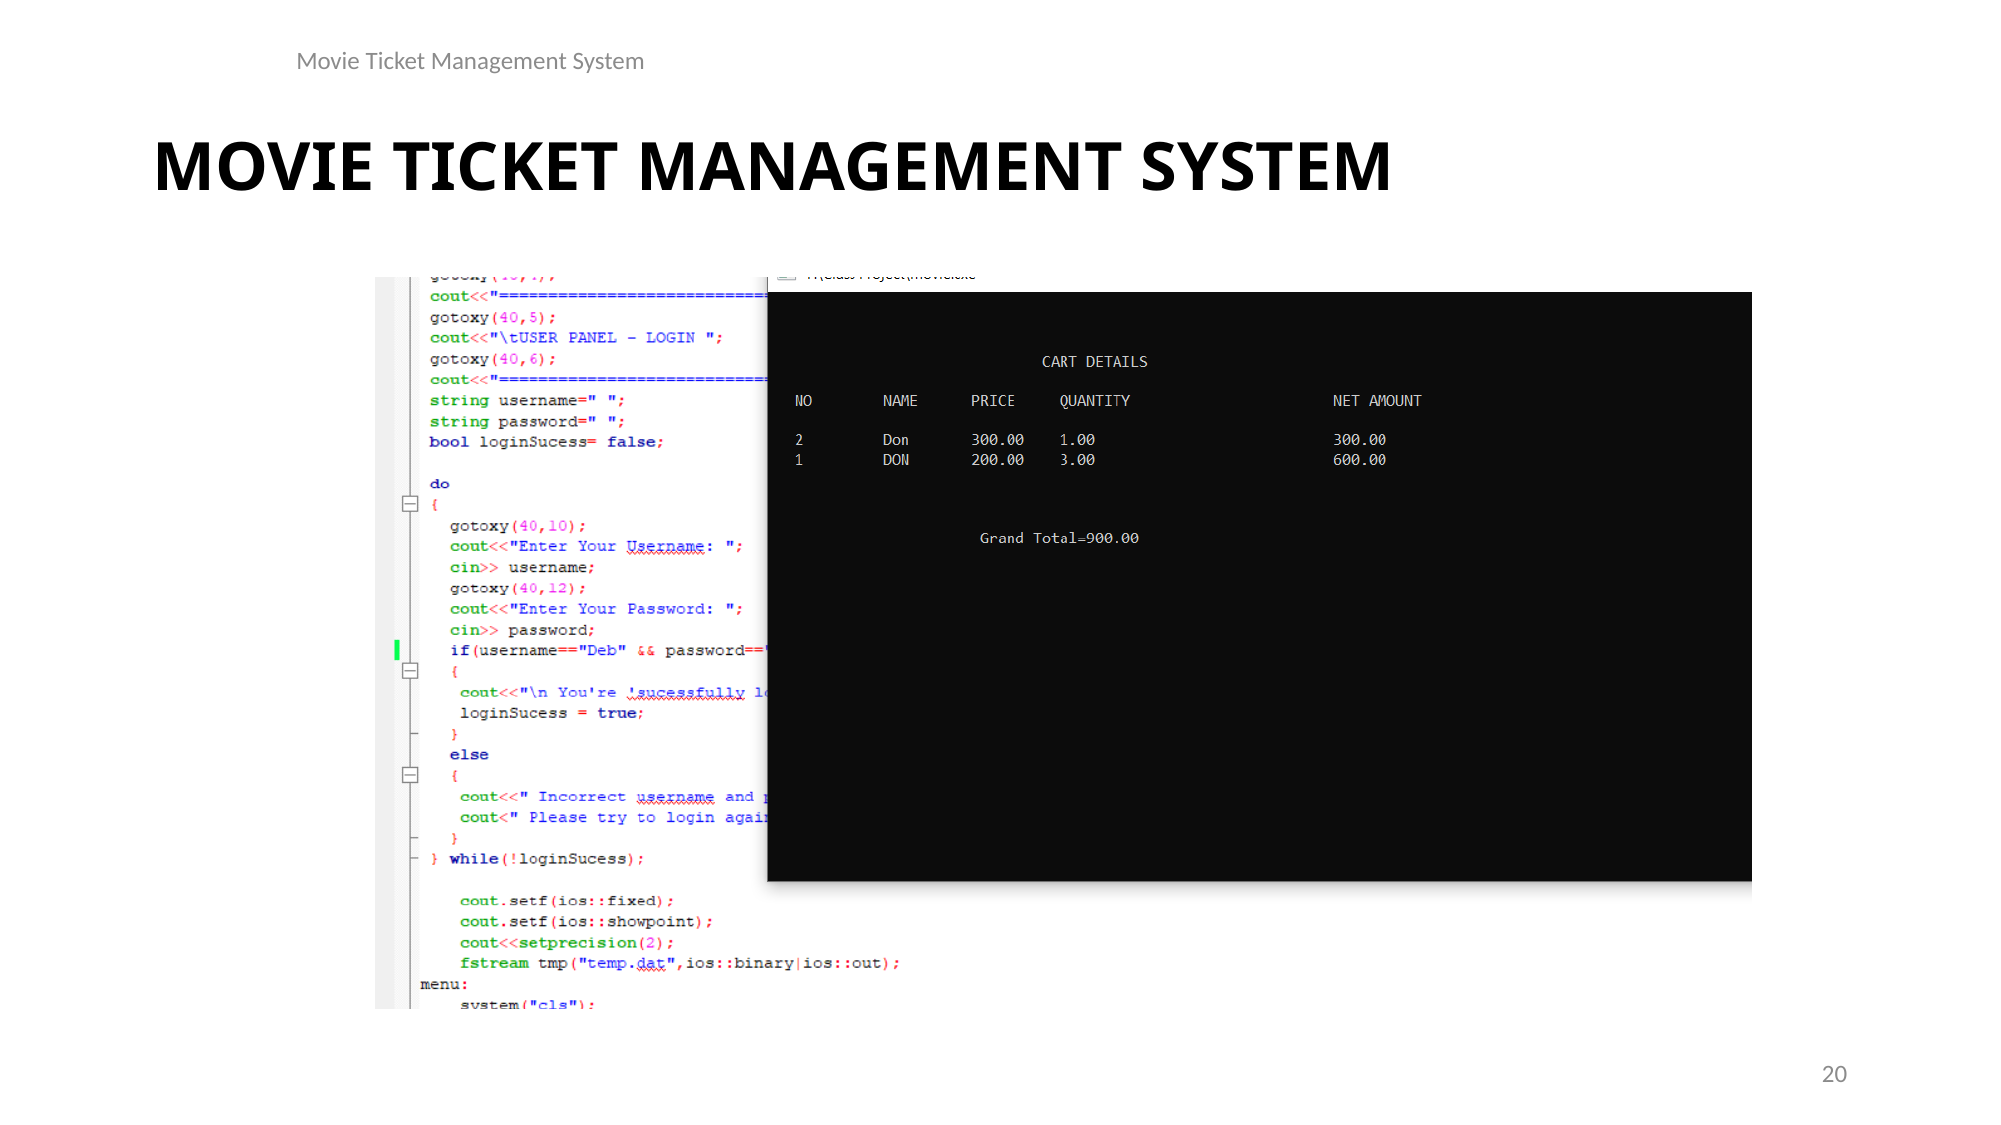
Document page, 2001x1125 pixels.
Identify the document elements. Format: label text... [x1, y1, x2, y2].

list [375, 277, 1753, 1010]
footer Movie Ticket Management System [133, 29, 809, 90]
title MOVIE TICKET MANAGEMENT SYSTEM [137, 59, 1863, 278]
slide_number 20 [1412, 1042, 1863, 1103]
